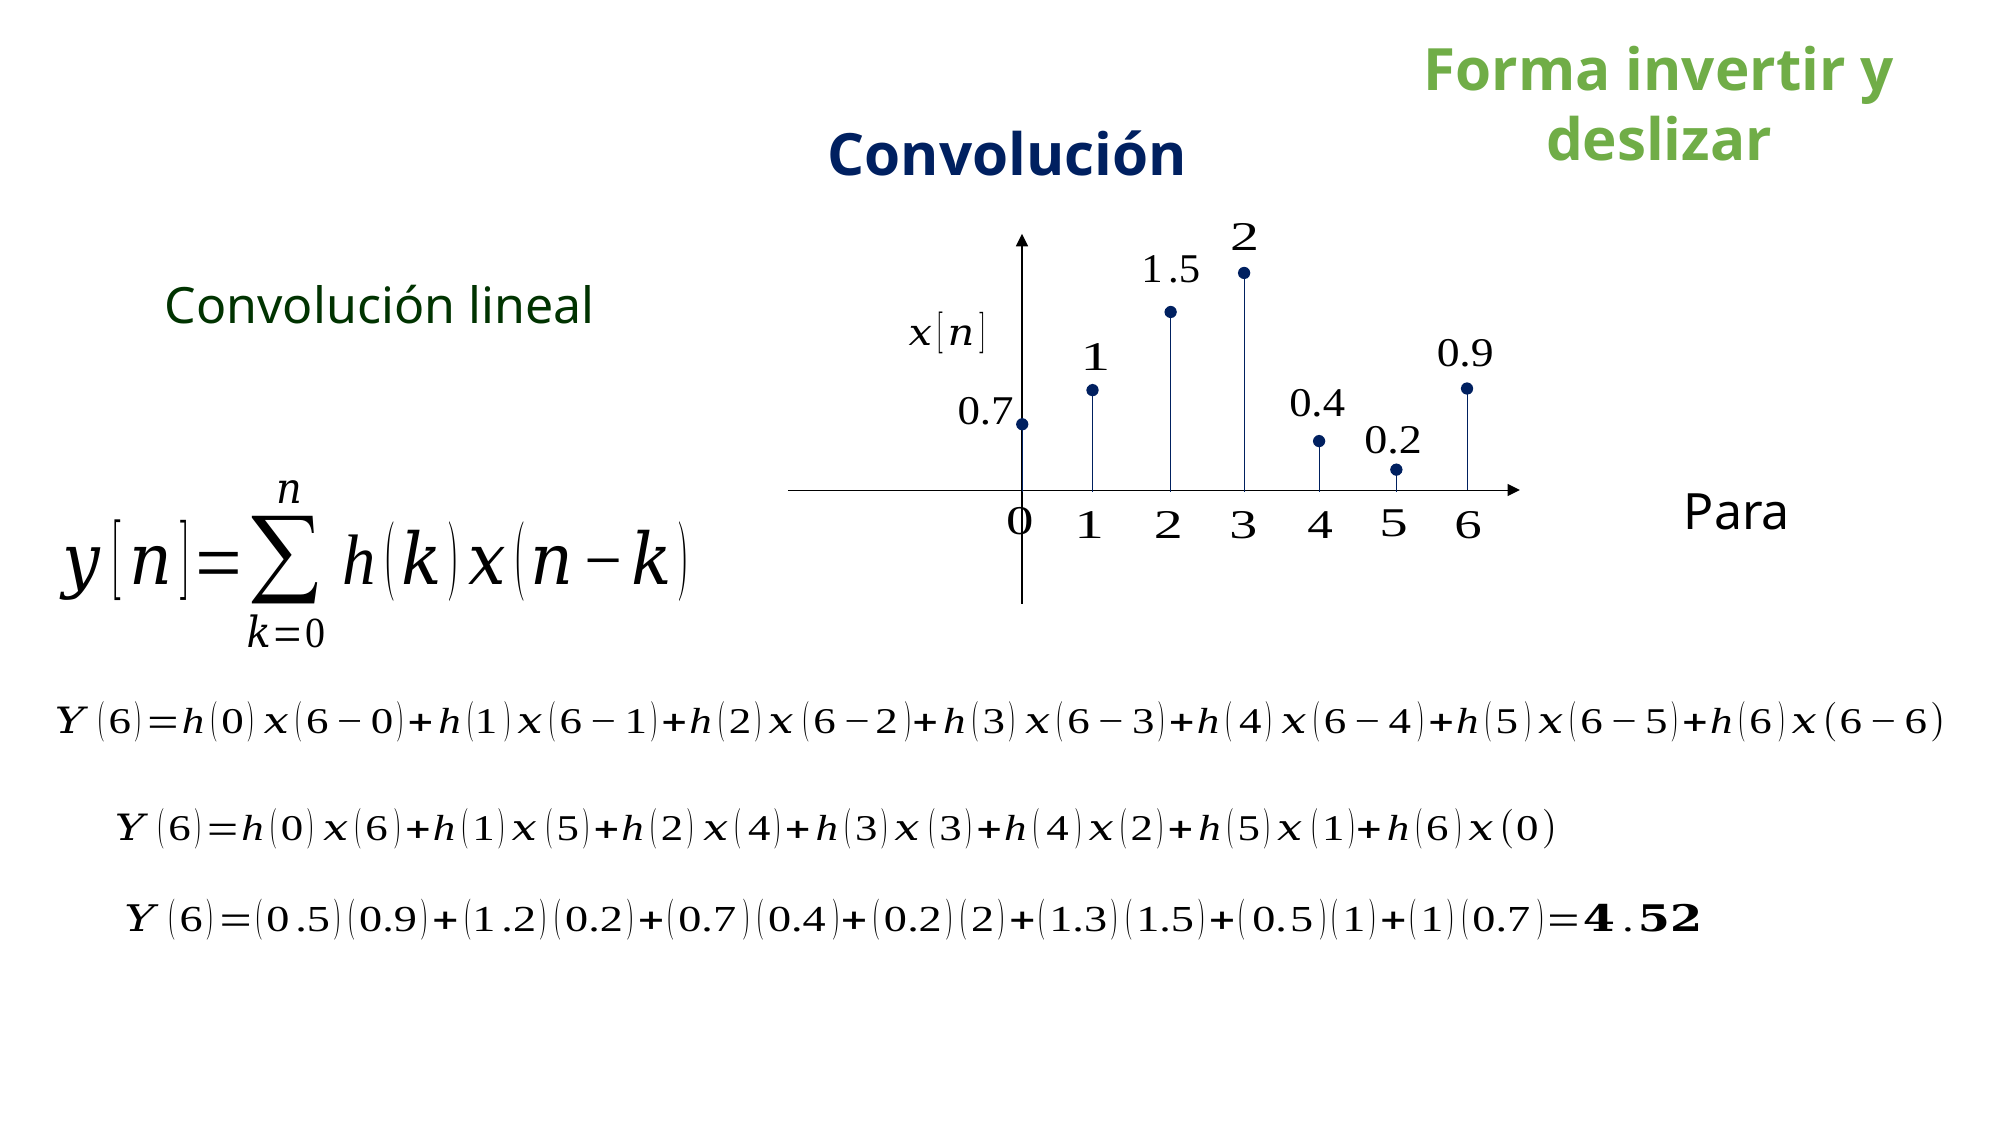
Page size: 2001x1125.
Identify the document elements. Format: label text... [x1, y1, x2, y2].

text_box Convolución [795, 109, 1219, 195]
text_box Forma invertir y deslizar [1332, 24, 1985, 180]
text_box Convolución lineal [149, 266, 631, 342]
